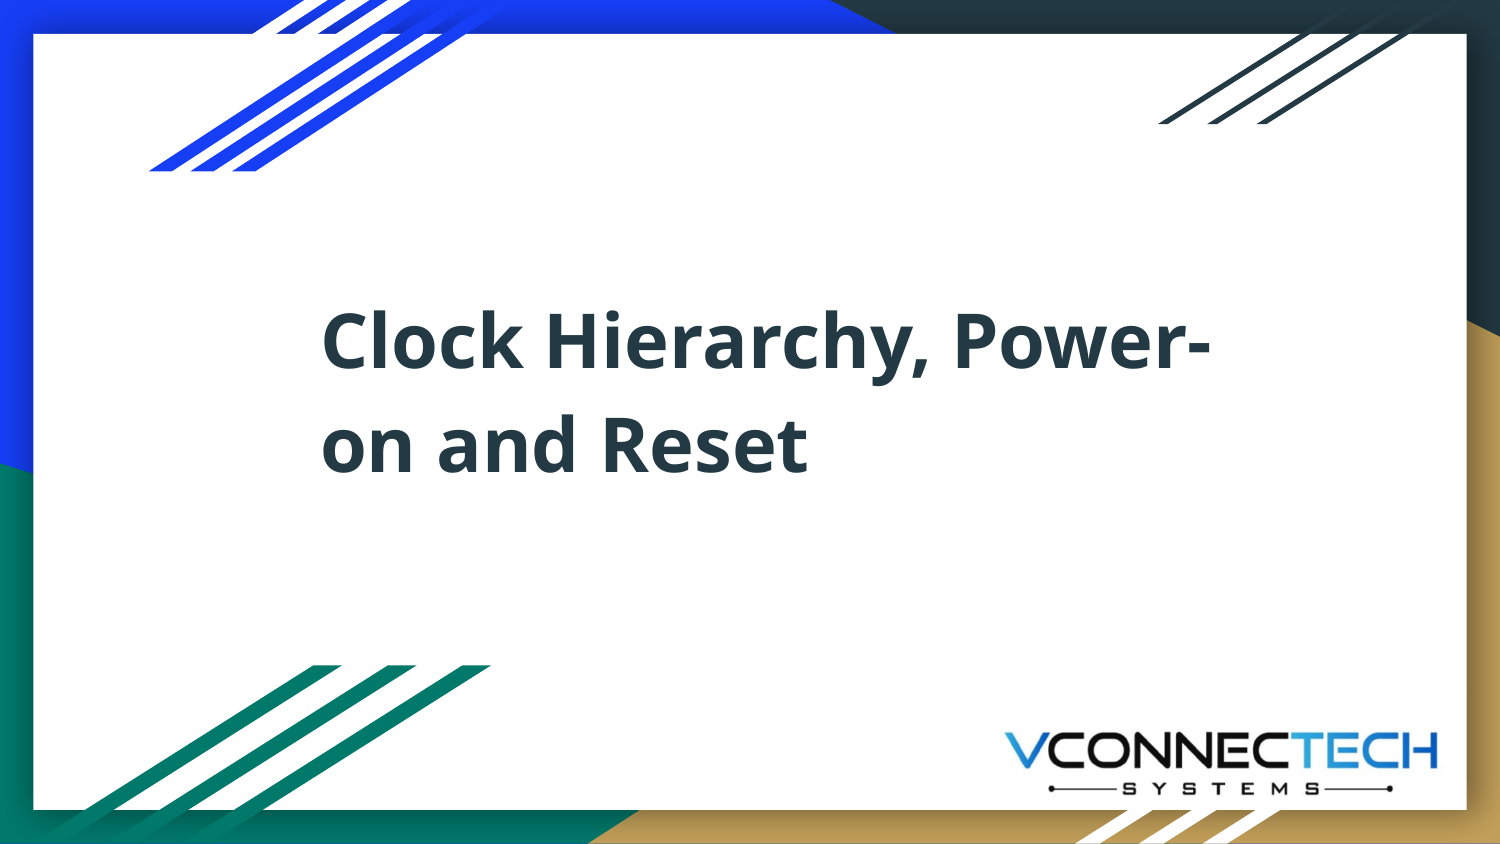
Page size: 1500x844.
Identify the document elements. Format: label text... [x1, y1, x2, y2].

title Clock Hierarchy, Power-on and Reset [304, 272, 1285, 510]
picture [1001, 728, 1460, 801]
